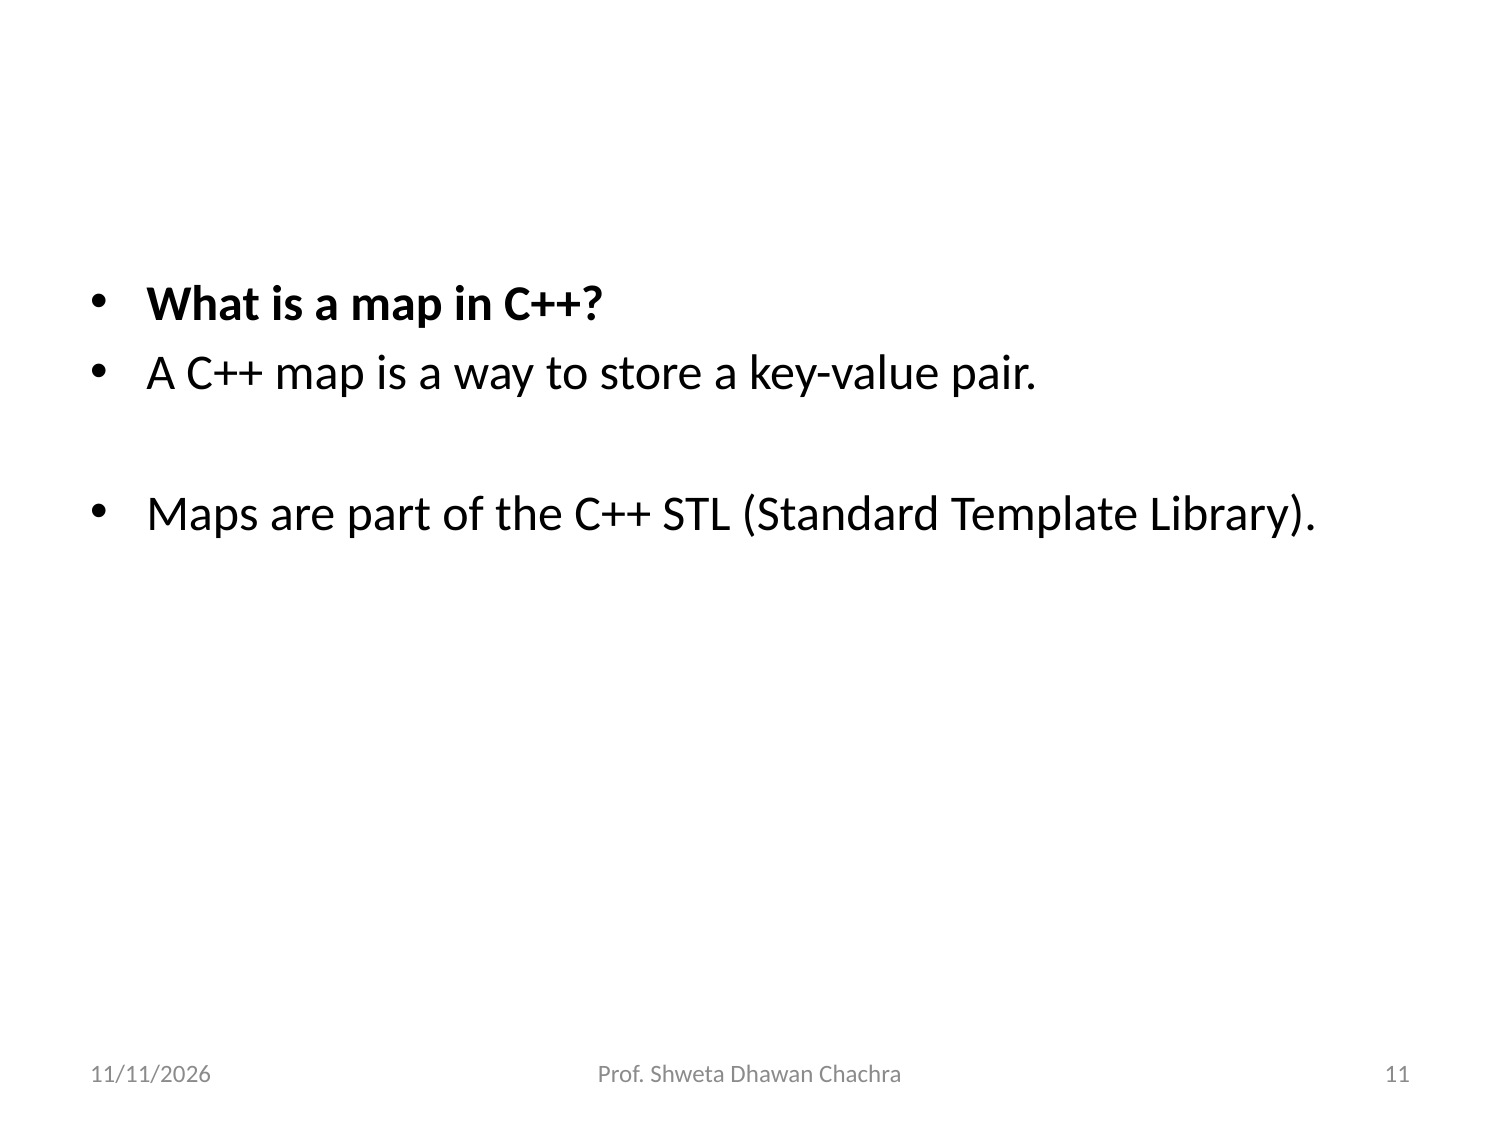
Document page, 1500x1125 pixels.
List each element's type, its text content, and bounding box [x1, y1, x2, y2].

list What is a map in C++? A C++ map is a way to store a key-value pair. Maps are part of the C++ STL (Standard Template Library). [75, 262, 1425, 1005]
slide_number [75, 1042, 425, 1103]
slide_number 11 [1074, 1042, 1425, 1103]
footer Prof. Shweta Dhawan Chachra [512, 1042, 988, 1103]
